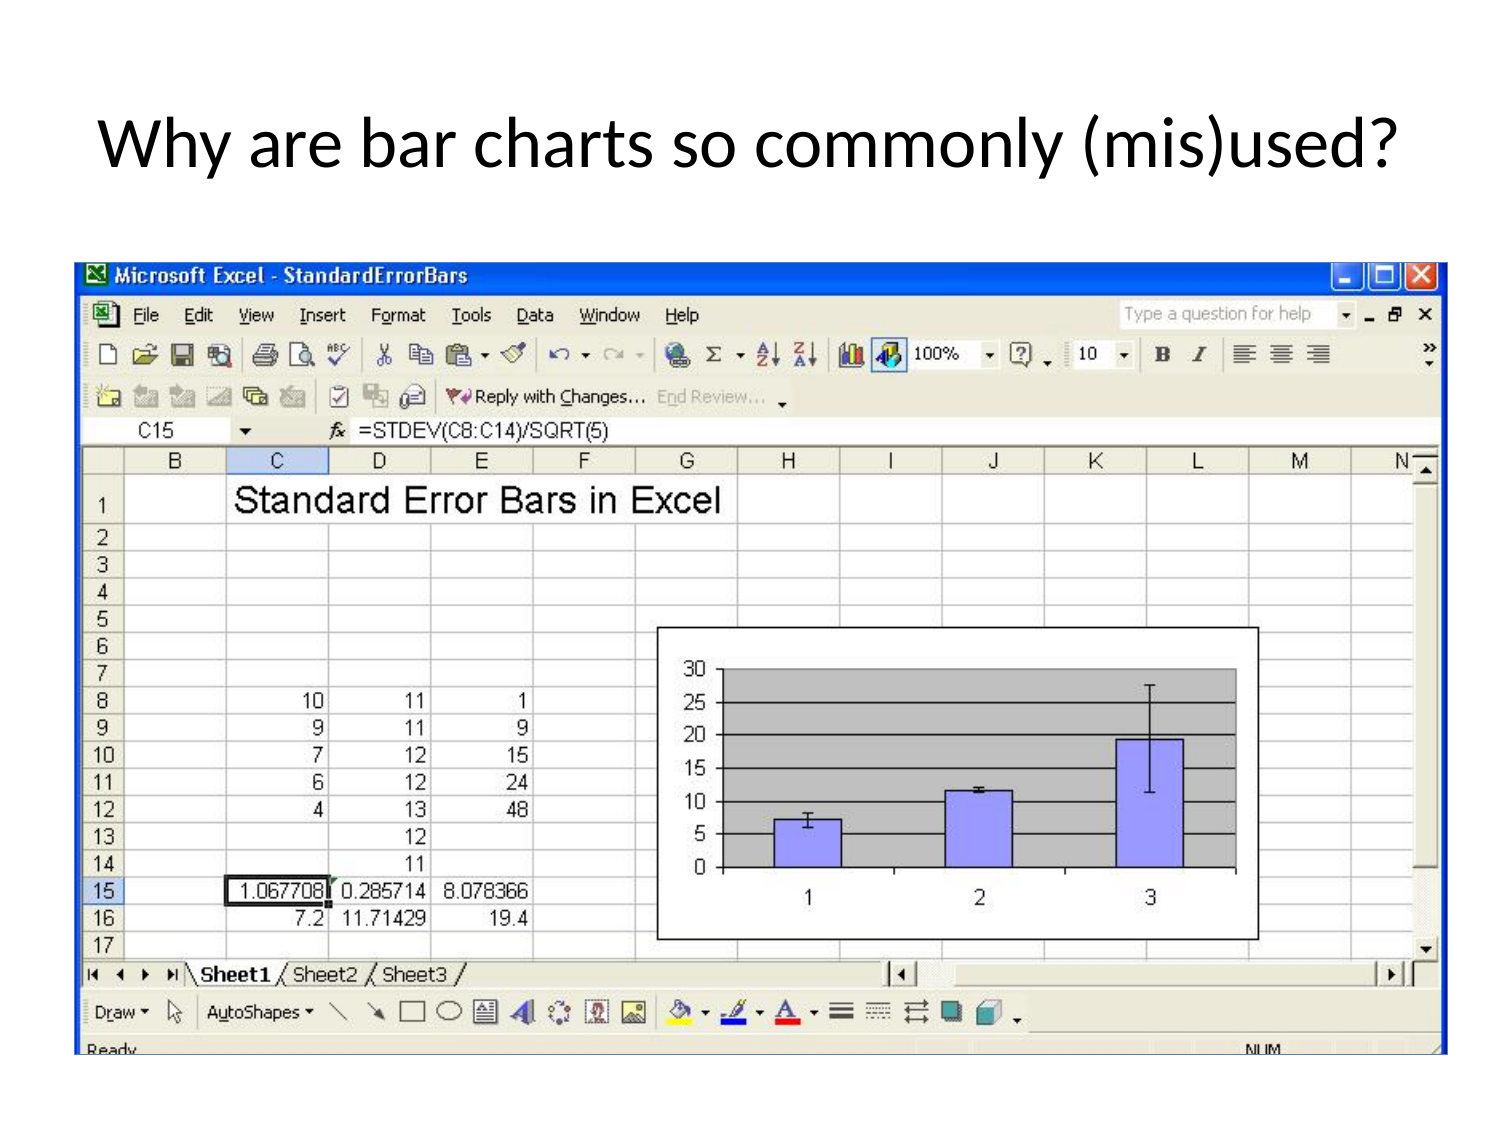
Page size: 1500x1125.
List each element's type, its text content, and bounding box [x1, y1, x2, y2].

picture [73, 262, 1449, 1056]
title Why are bar charts so commonly (mis)used? [75, 45, 1425, 233]
